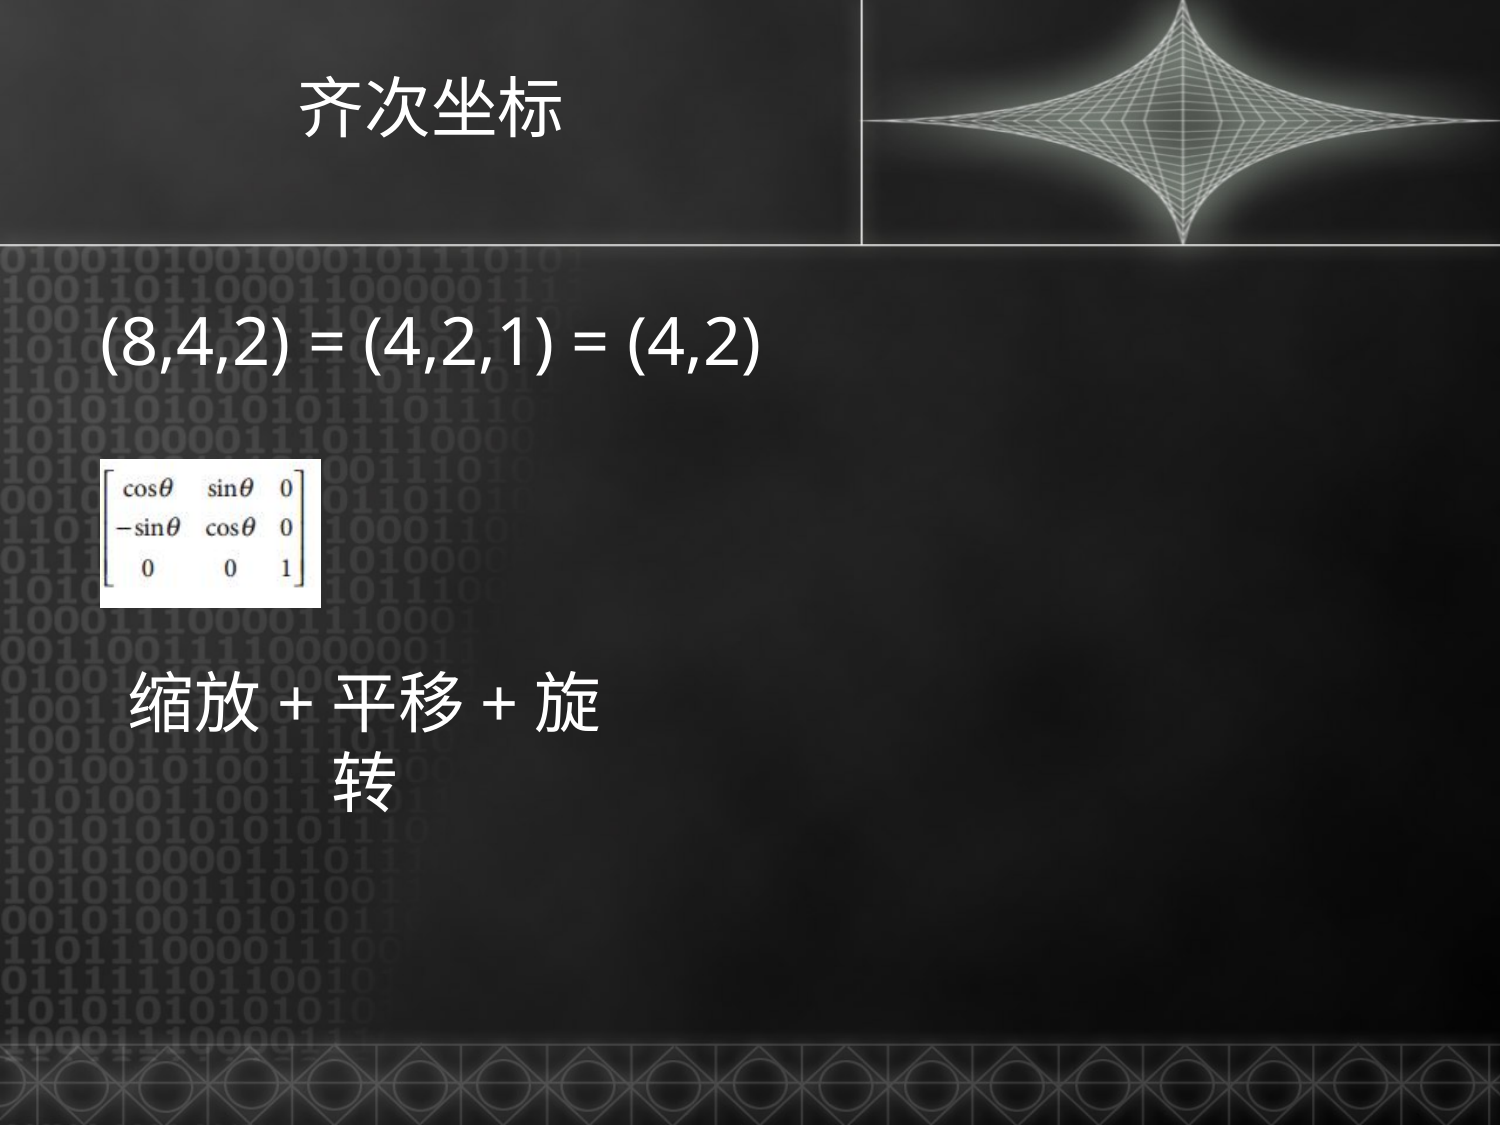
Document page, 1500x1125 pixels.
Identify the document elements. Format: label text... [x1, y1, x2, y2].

picture [0, 0, 1500, 1125]
title 齐次坐标 [0, 0, 863, 213]
text_box (8,4,2) = (4,2,1) = (4,2) [81, 290, 781, 387]
text_box 缩放+平移+旋转 [100, 692, 630, 789]
